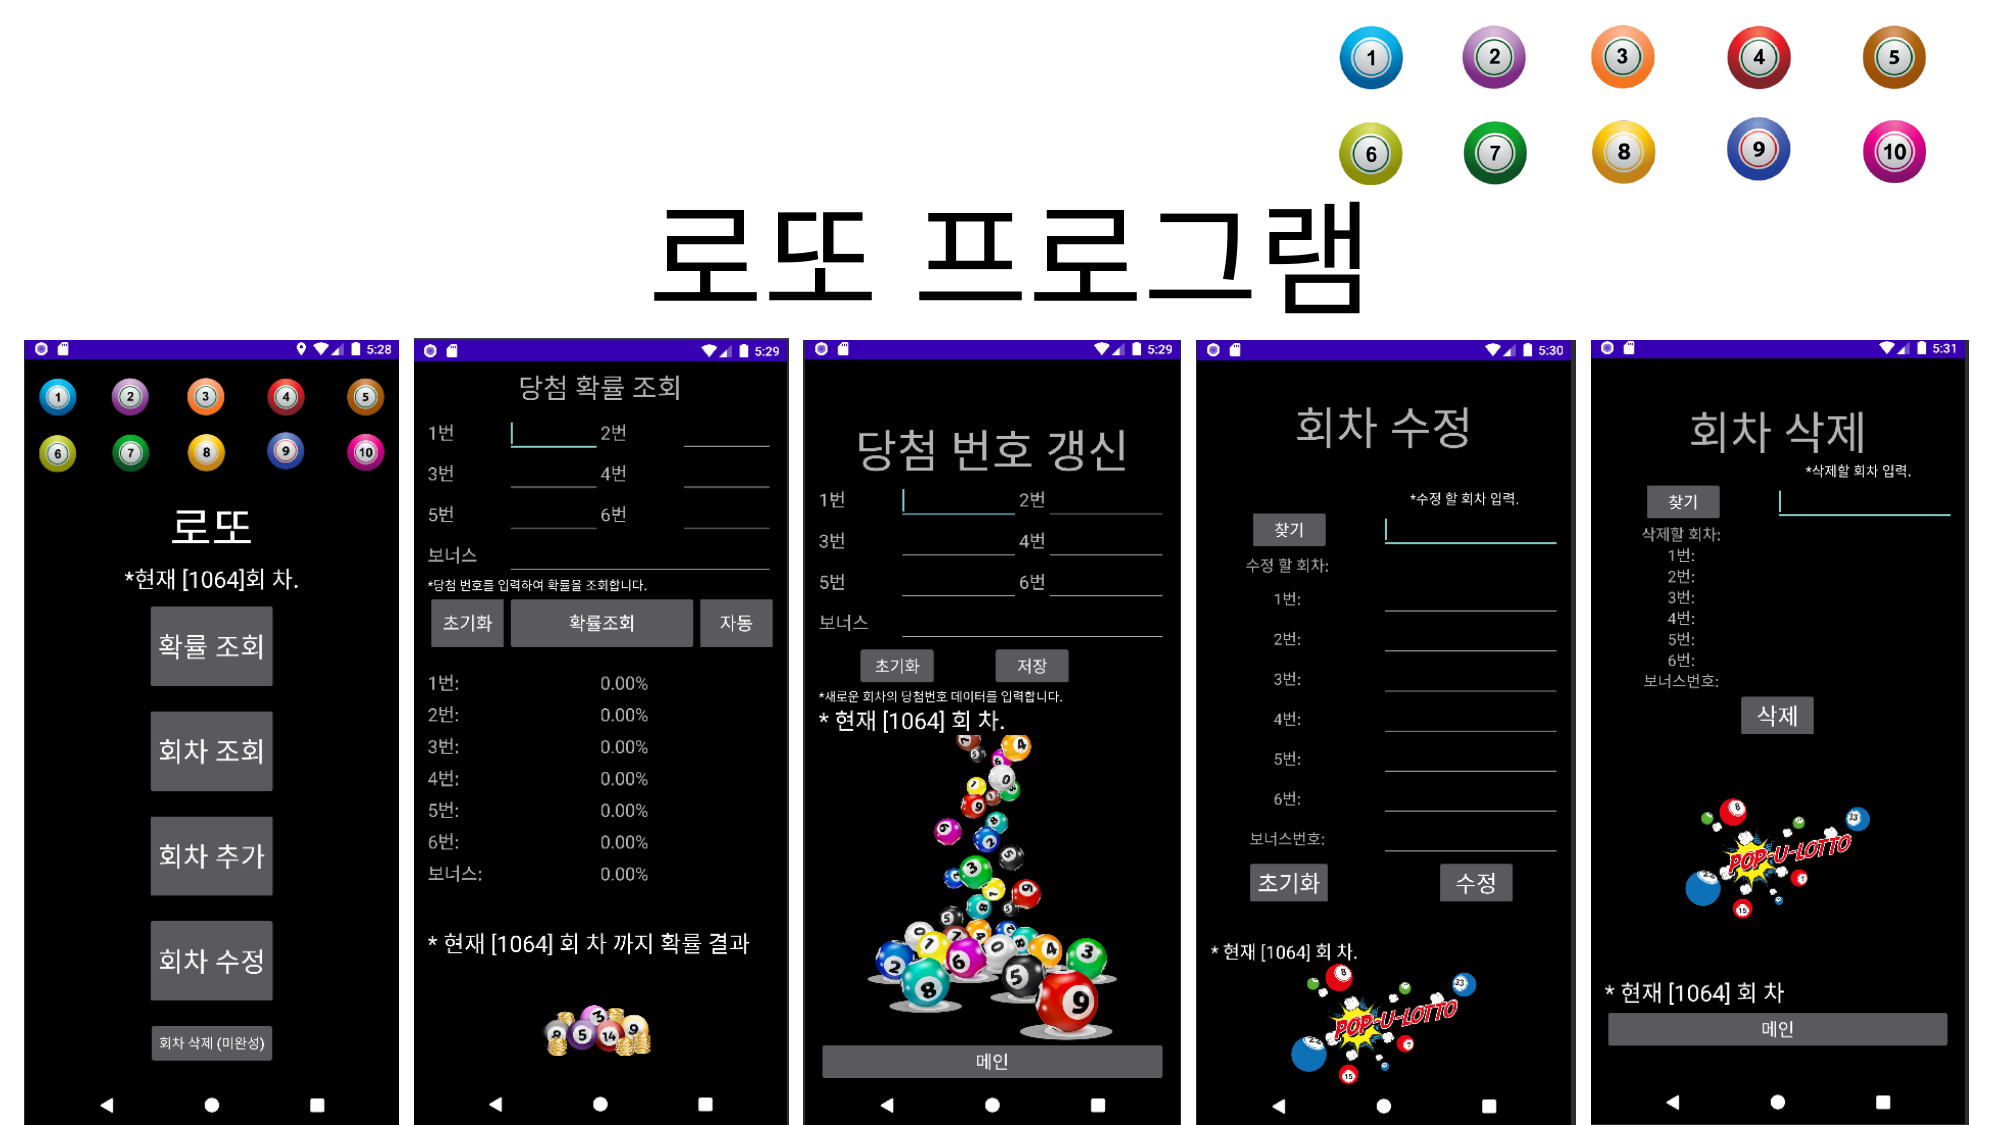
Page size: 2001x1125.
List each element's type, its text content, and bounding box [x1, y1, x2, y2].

picture [24, 340, 399, 1125]
picture [1591, 340, 1969, 1125]
title 로또 프로그램 [260, 0, 1761, 341]
picture [1196, 340, 1576, 1125]
picture [803, 340, 1181, 1125]
picture [414, 338, 789, 1125]
picture [1339, 25, 1926, 185]
